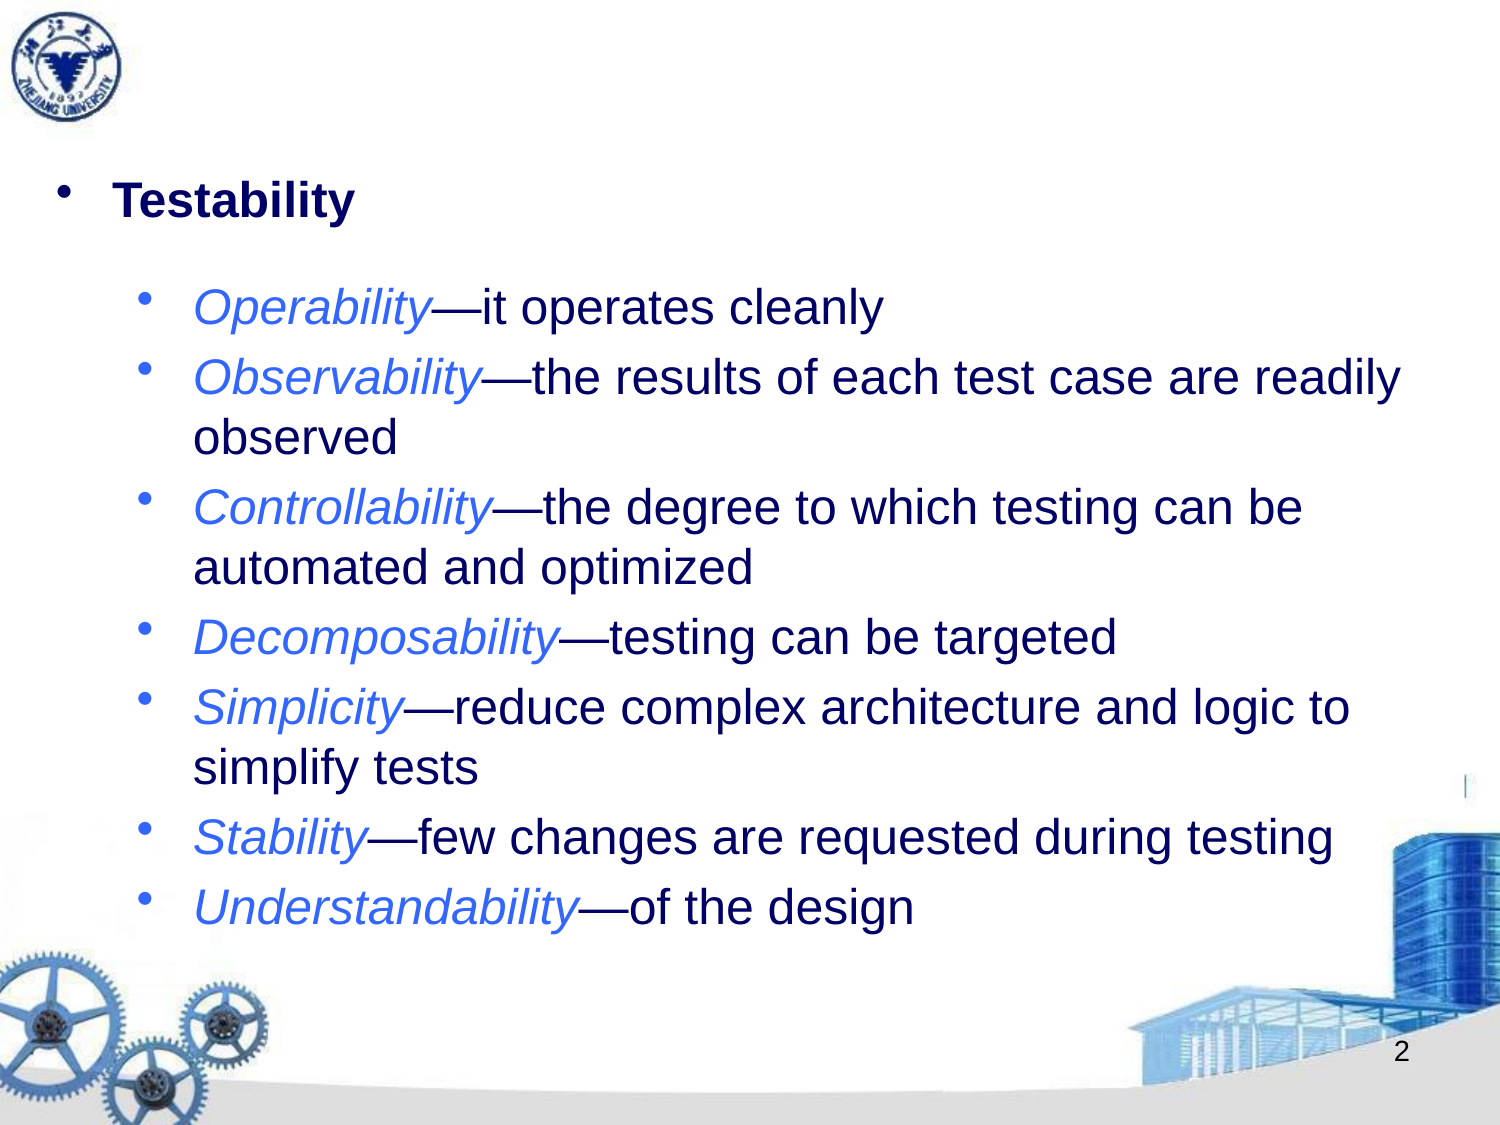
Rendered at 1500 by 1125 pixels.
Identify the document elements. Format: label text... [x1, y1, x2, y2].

picture [0, 0, 1500, 1125]
slide_number 2 [1115, 1024, 1426, 1103]
text_box Testability [41, 160, 1392, 303]
text_box Operability—it operates cleanly Observability—the results of each test case are readily observed Controllability—the degree to which testing can be automated and optimized Decomposability—testing can be targeted Simplicity—reduce complex architecture and logic to simplify tests Stability—few changes are requested during testing Understandability—of the design [121, 267, 1447, 942]
